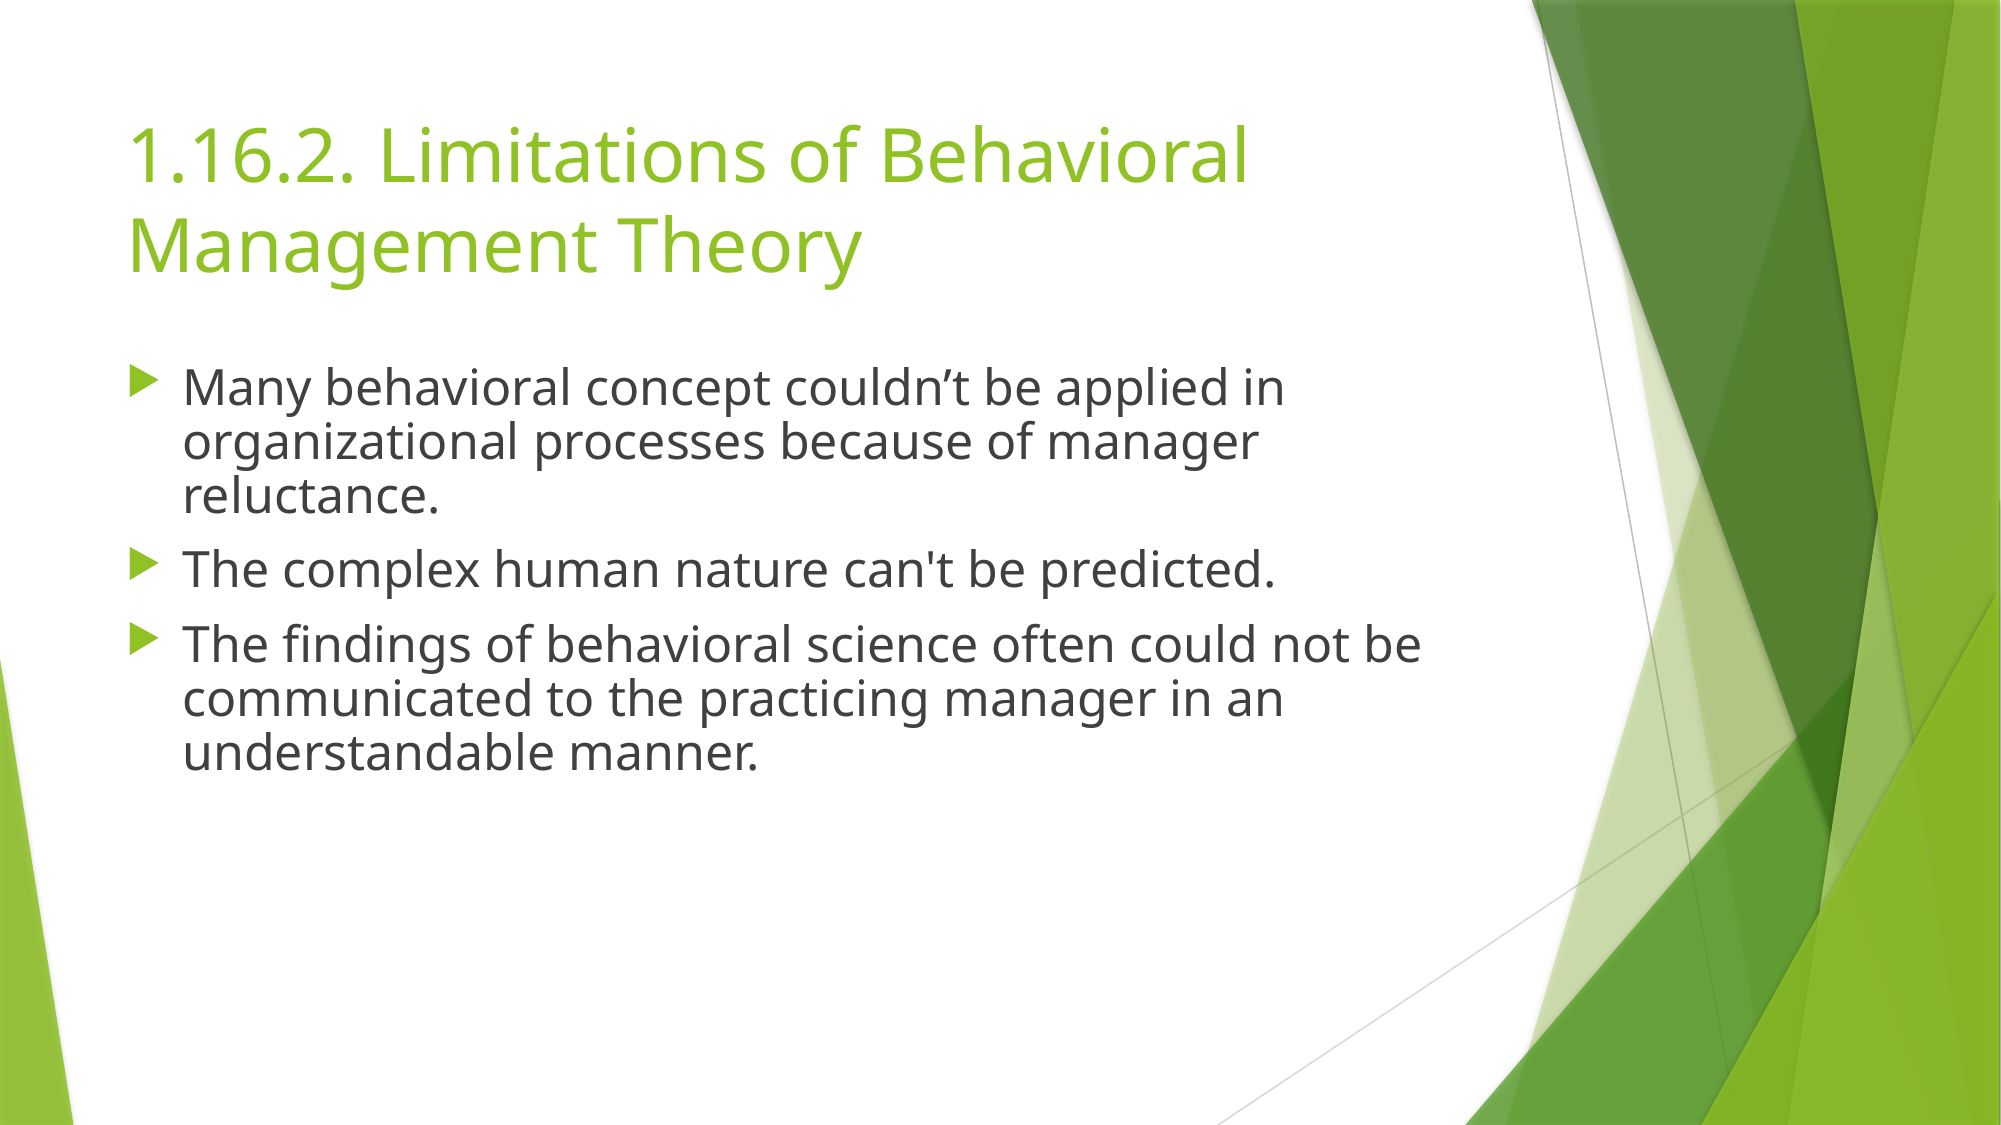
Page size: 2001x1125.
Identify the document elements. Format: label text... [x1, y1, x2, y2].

title 1.16.2. Limitations of Behavioral Management Theory [111, 99, 1522, 317]
list Many behavioral concept couldn’t be applied in organizational processes because of manager reluctance. The complex human nature can't be predicted. The findings of behavioral science often could not be communicated to the practicing manager in an understandable manner. [111, 354, 1522, 992]
